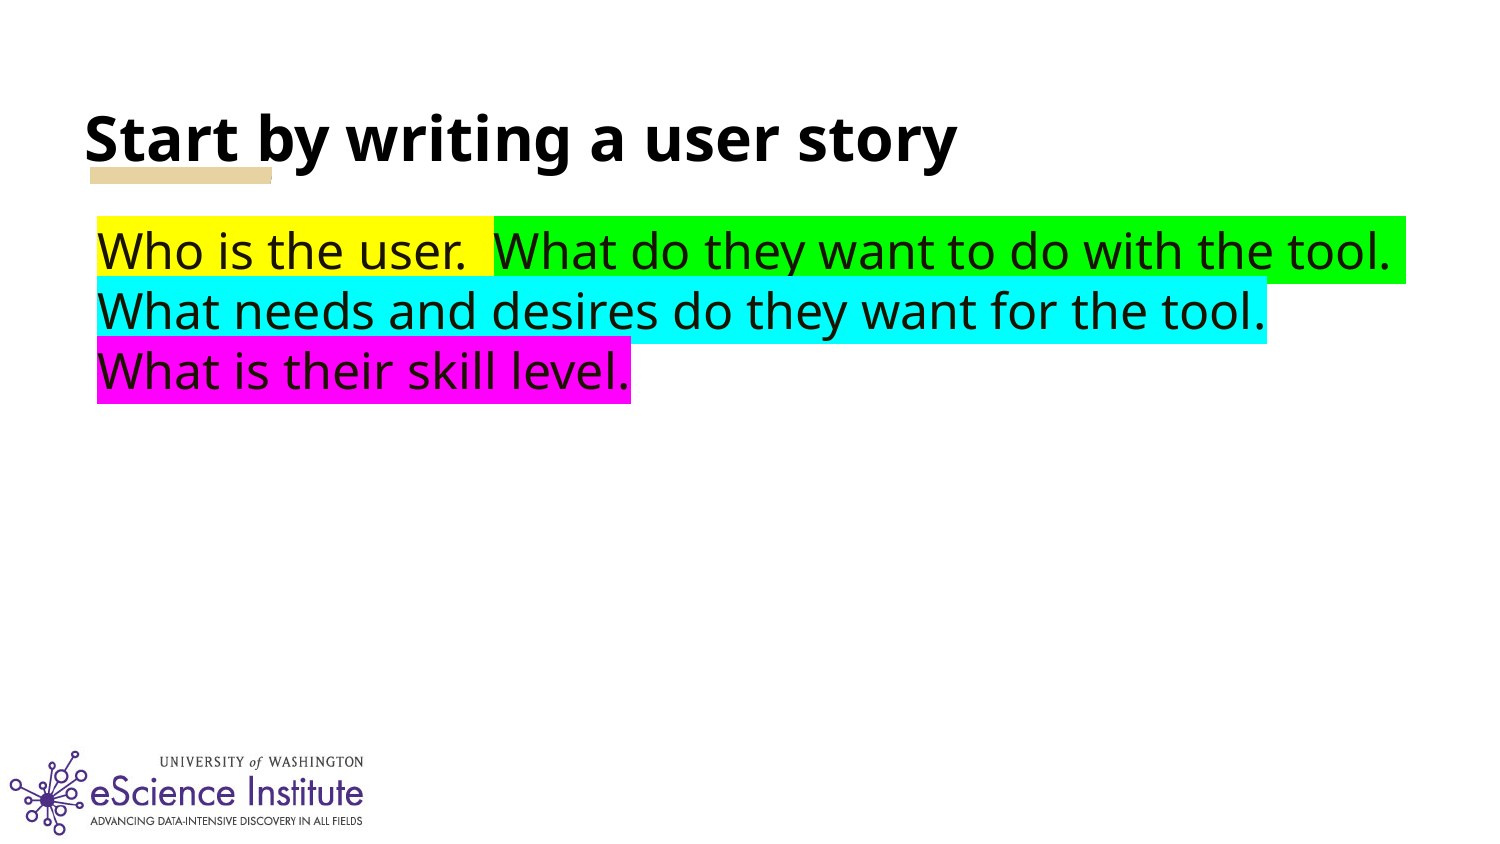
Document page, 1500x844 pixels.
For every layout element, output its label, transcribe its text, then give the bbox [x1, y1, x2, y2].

picture [90, 168, 272, 184]
title Start by writing a user story [73, 93, 1419, 168]
picture [0, 740, 393, 844]
list Who is the user. What do they want to do with the tool. What needs and desires do they want for the tool. What is their skill level. [73, 214, 1419, 603]
